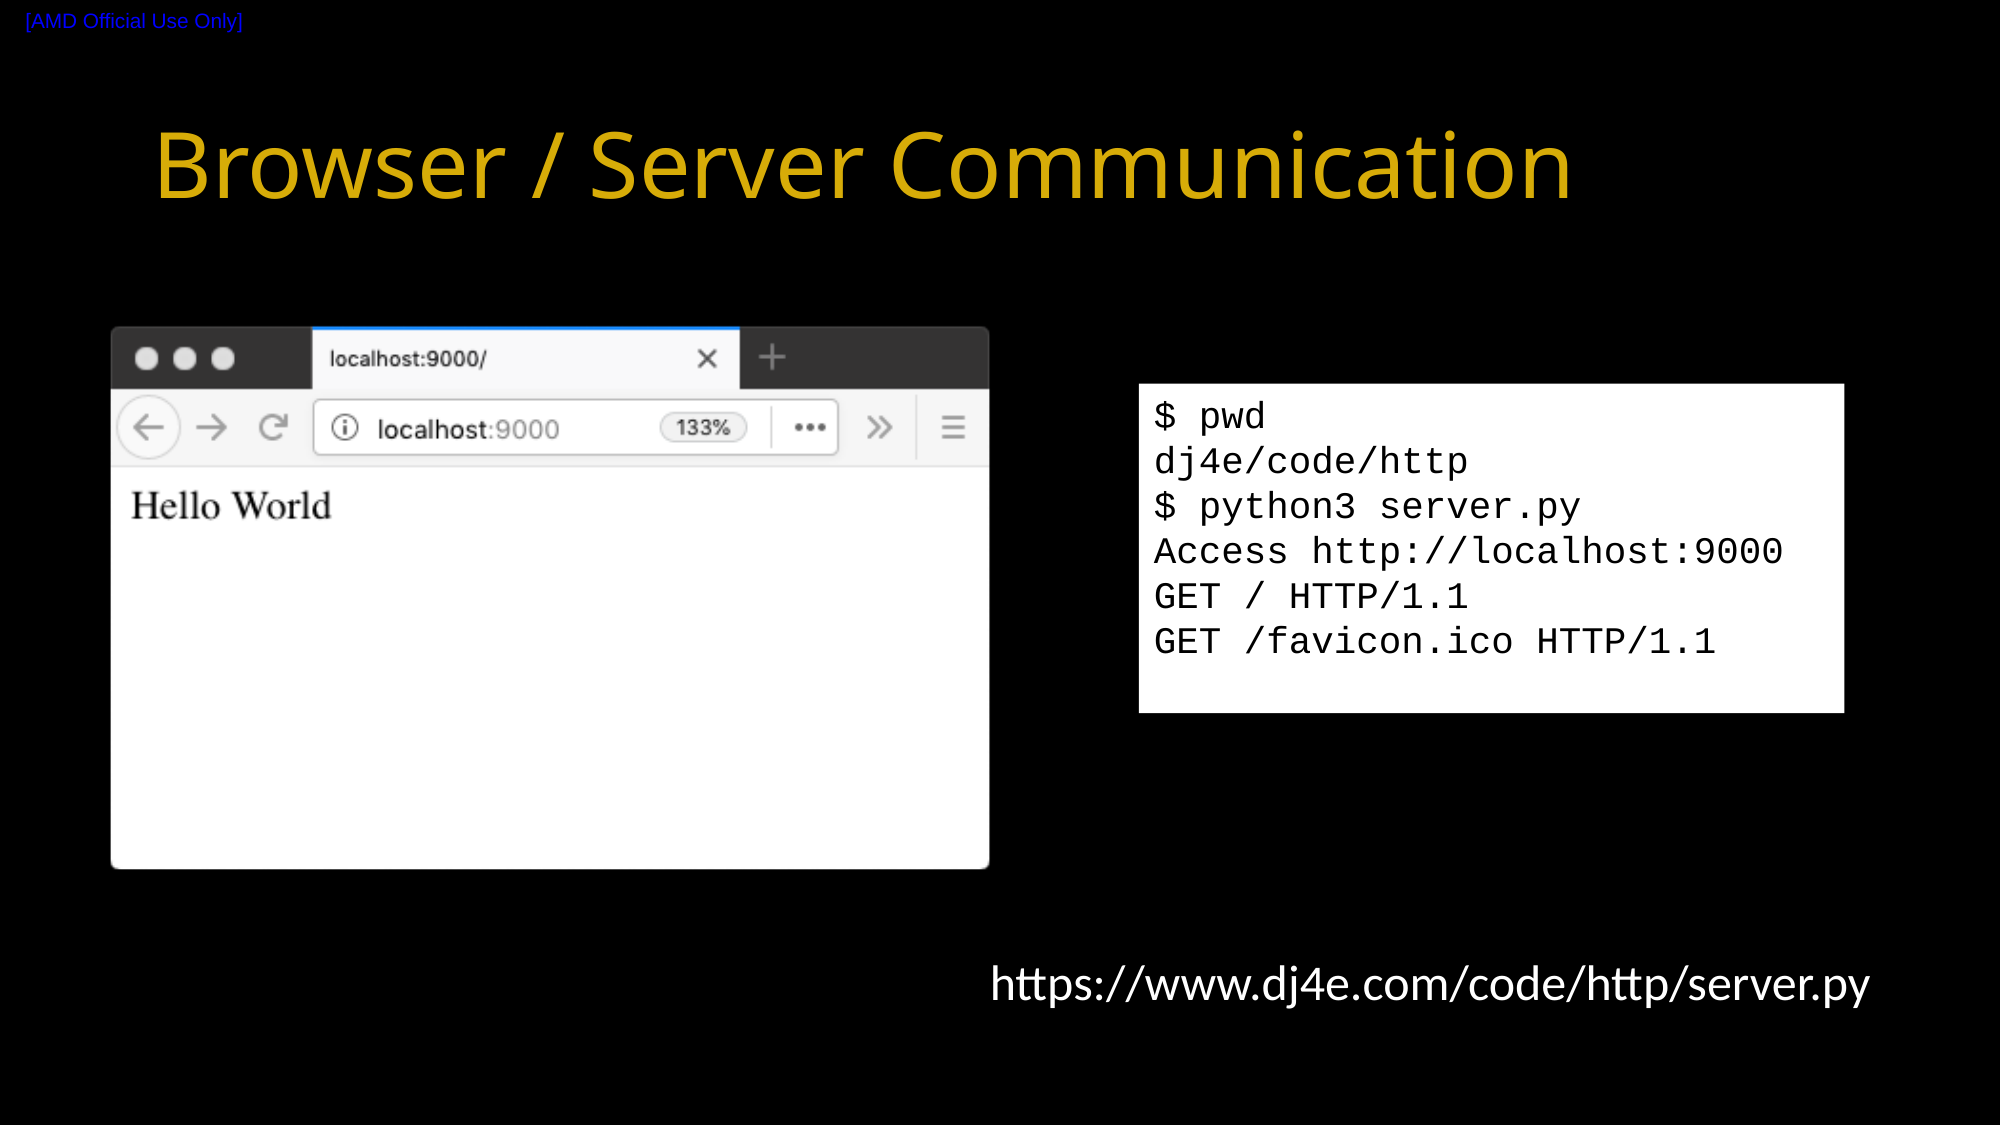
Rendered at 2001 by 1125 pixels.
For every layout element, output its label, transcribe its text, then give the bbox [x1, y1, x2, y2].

picture [46, 277, 1055, 950]
title Browser / Server Communication [137, 59, 1863, 278]
text_box https://www.dj4e.com/code/http/server.py [974, 943, 1886, 1018]
text_box $ pwd dj4e/code/http $ python3 server.py Access http://localhost:9000 GET / HTTP/1.1 GET /favicon.ico HTTP/1.1 [1138, 383, 1845, 714]
